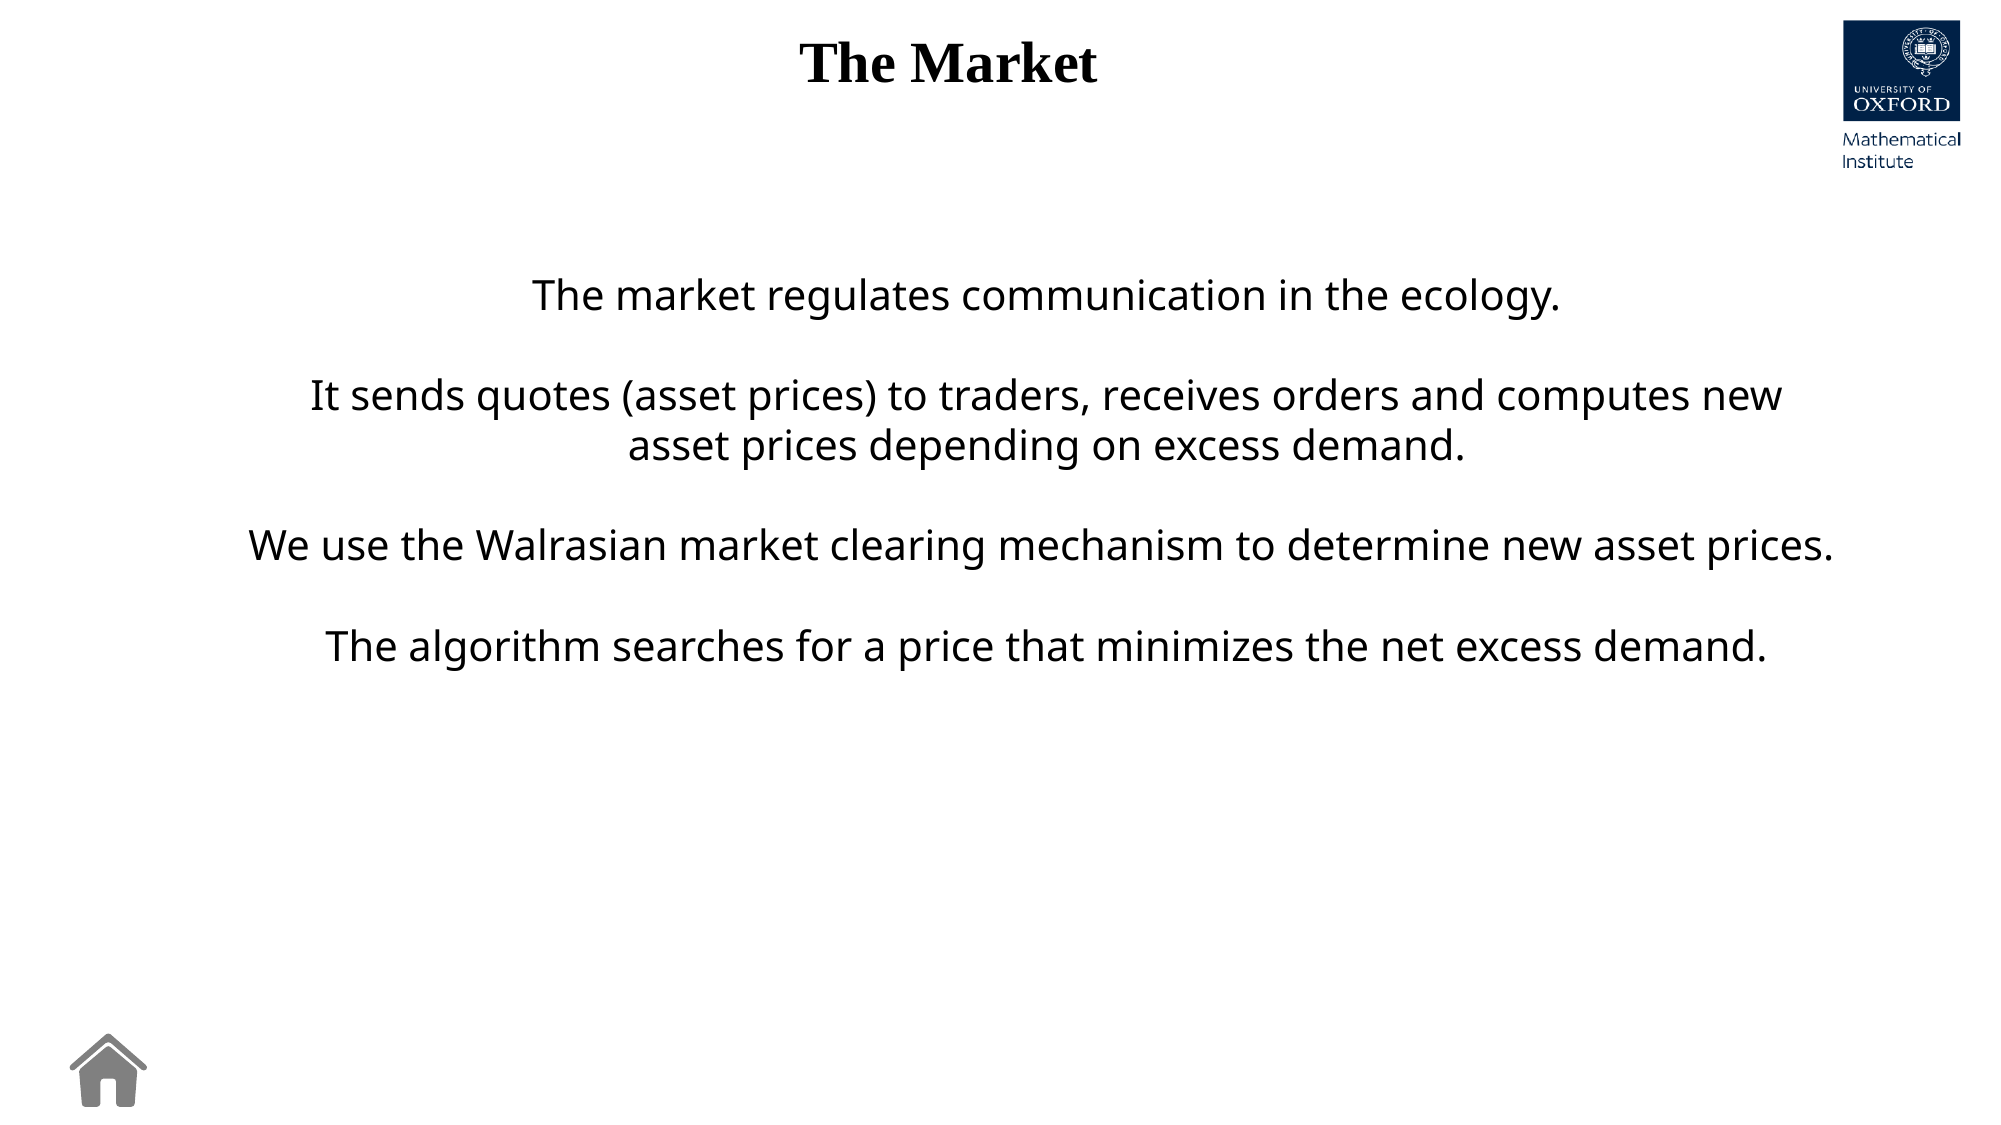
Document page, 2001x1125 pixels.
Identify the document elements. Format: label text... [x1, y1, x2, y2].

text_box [68, 1033, 148, 1108]
text_box The market regulates communication in the ecology. It sends quotes (asset prices) to traders, receives orders and computes new asset prices depending on excess demand. We use the Walrasian market clearing mechanism to determine new asset prices. The algorithm searches for a price that minimizes the net excess demand. [233, 261, 1861, 677]
picture [1830, 16, 1976, 181]
text_box The Market [359, 16, 1539, 102]
